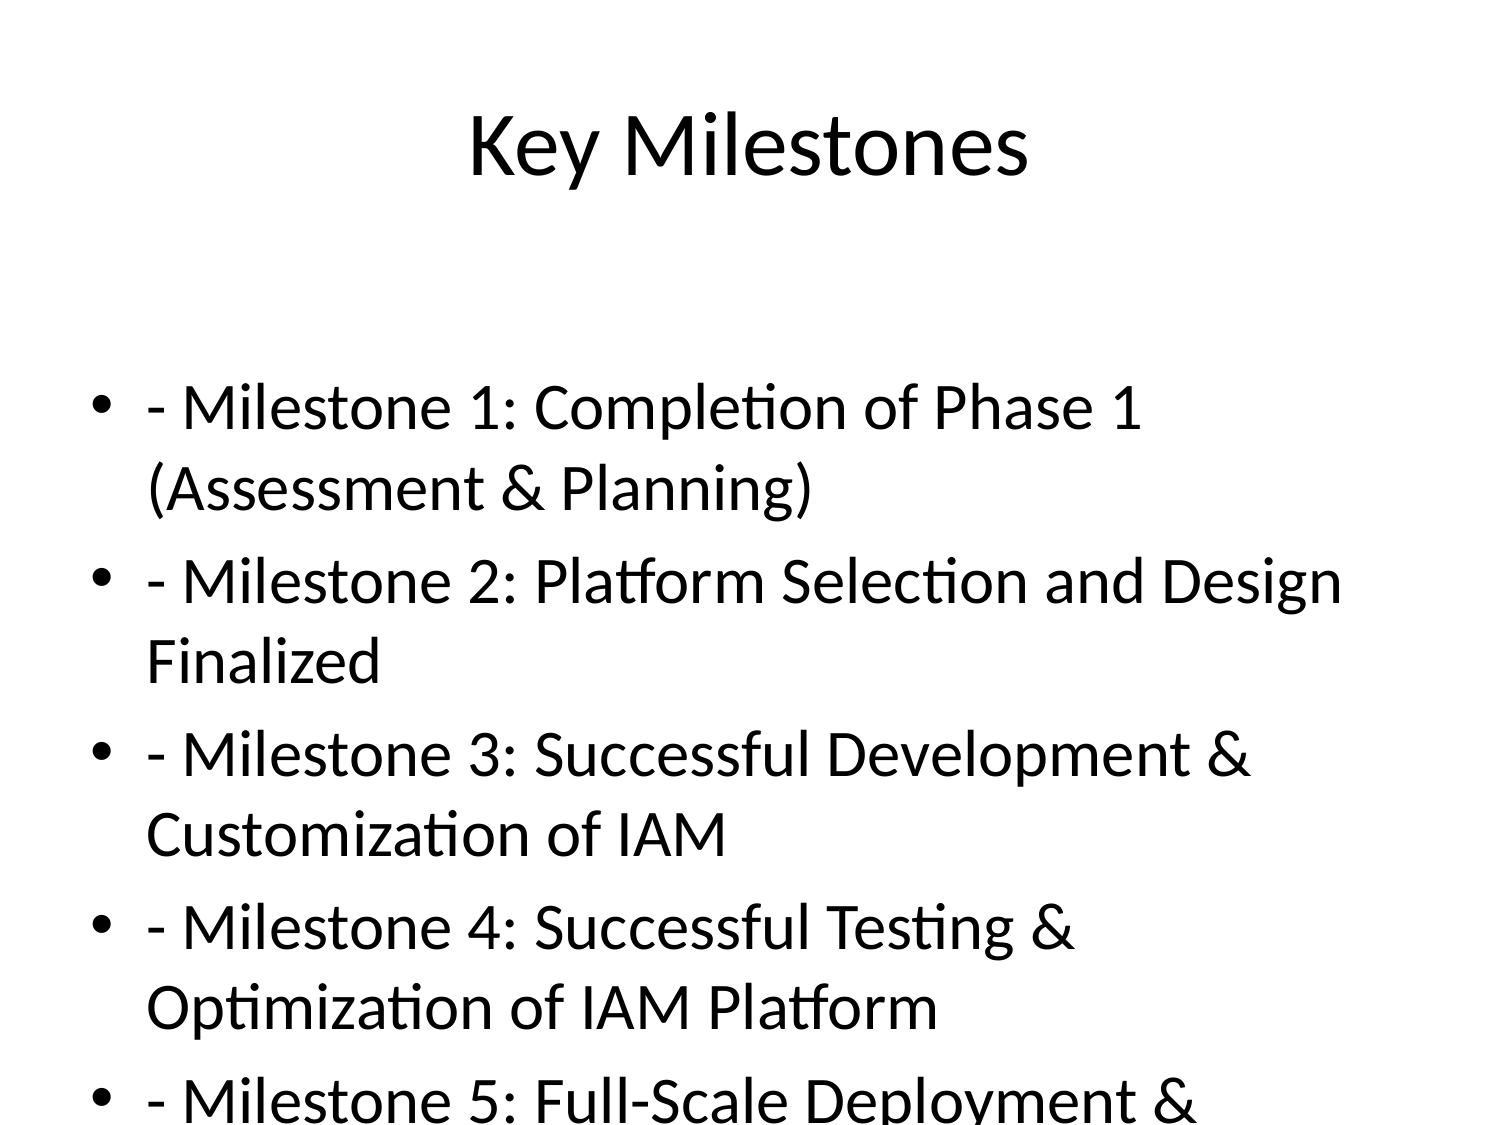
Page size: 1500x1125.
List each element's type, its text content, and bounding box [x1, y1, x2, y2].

title Key Milestones [75, 45, 1425, 233]
list - Milestone 1: Completion of Phase 1 (Assessment & Planning) - Milestone 2: Platform Selection and Design Finalized - Milestone 3: Successful Development & Customization of IAM - Milestone 4: Successful Testing & Optimization of IAM Platform - Milestone 5: Full-Scale Deployment & Monitoring Initiated [75, 262, 1425, 1005]
